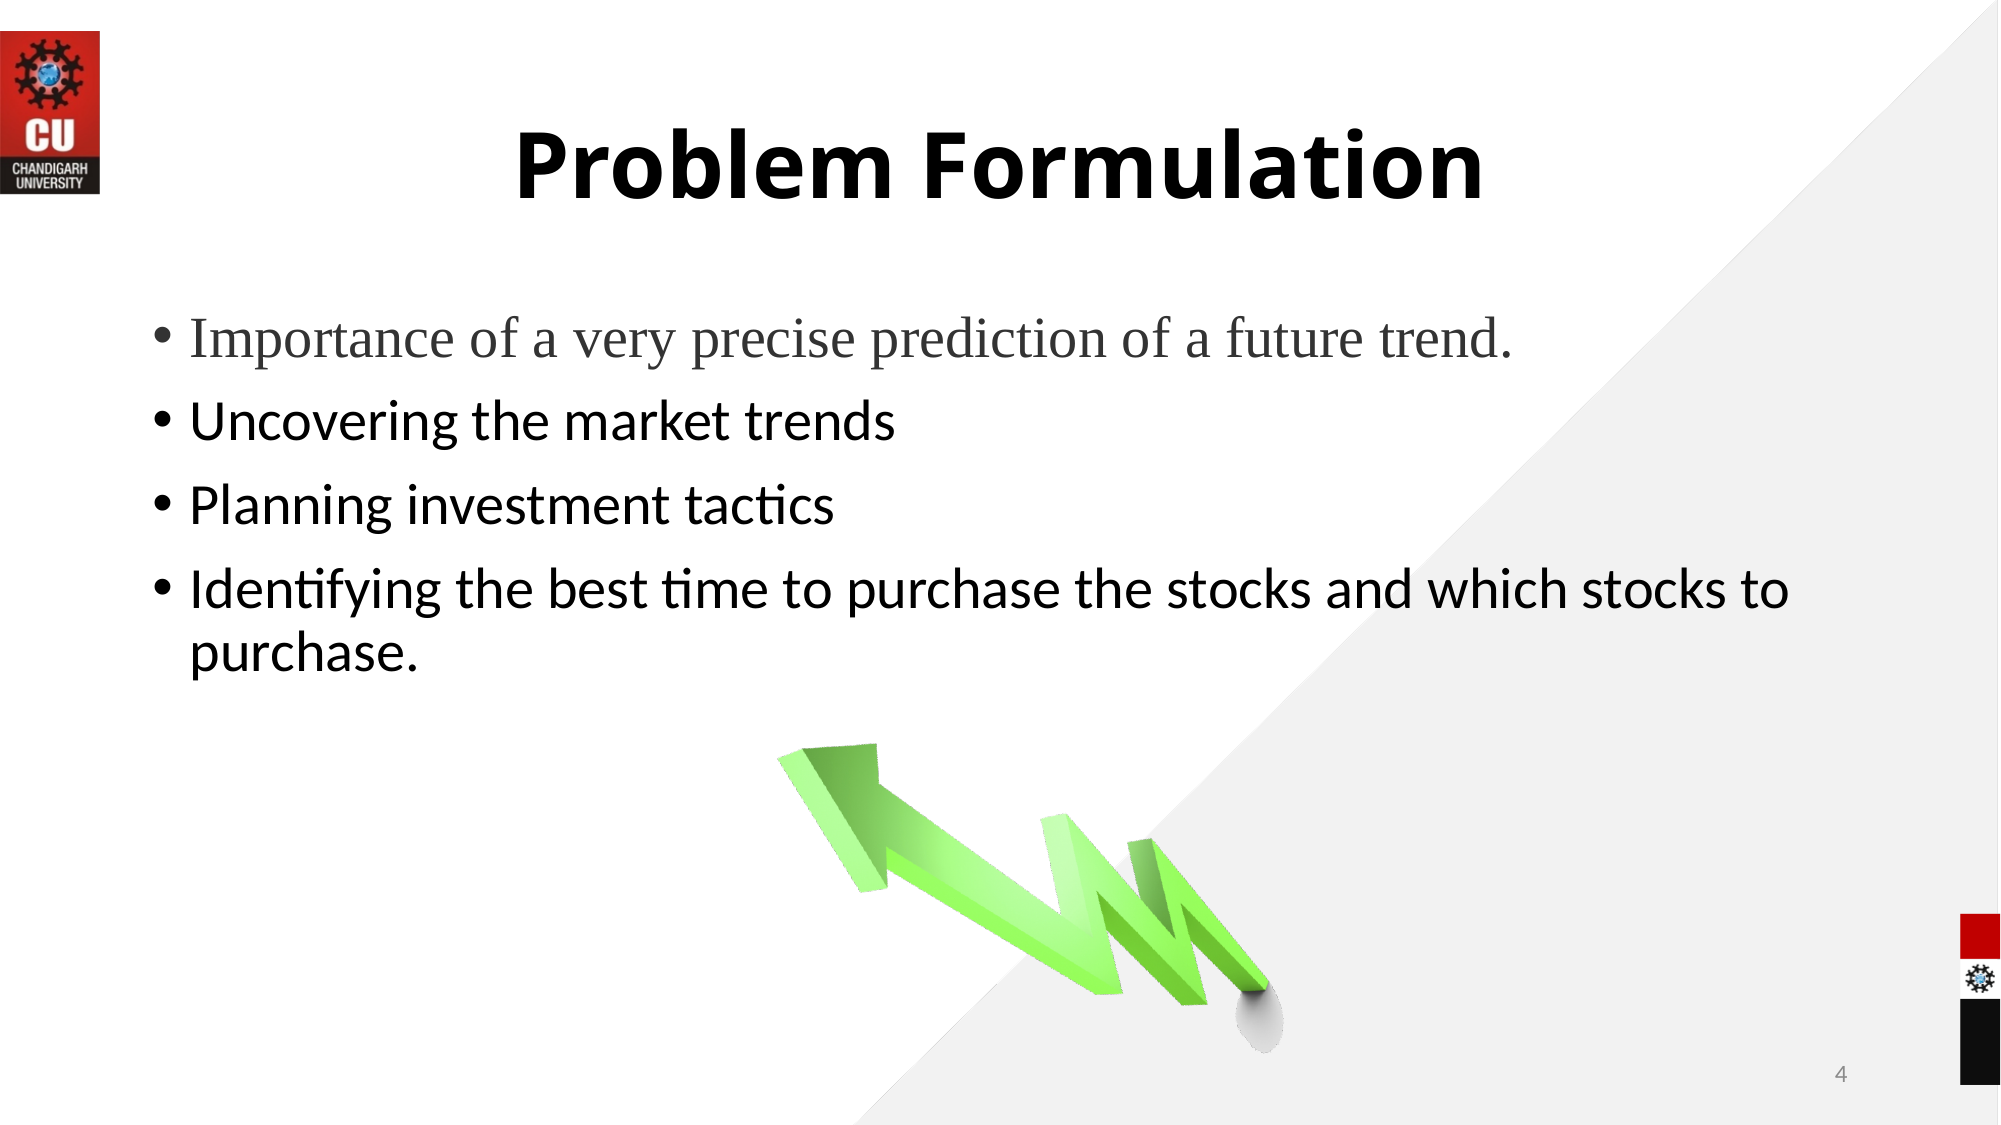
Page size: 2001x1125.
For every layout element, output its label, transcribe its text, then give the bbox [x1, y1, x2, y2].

picture [0, 0, 2001, 1125]
list Importance of a very precise prediction of a future trend. Uncovering the market trends Planning investment tactics Identifying the best time to purchase the stocks and which stocks to purchase. [137, 299, 1863, 1014]
slide_number 4 [1412, 1042, 1863, 1103]
title Problem Formulation [137, 59, 1863, 278]
